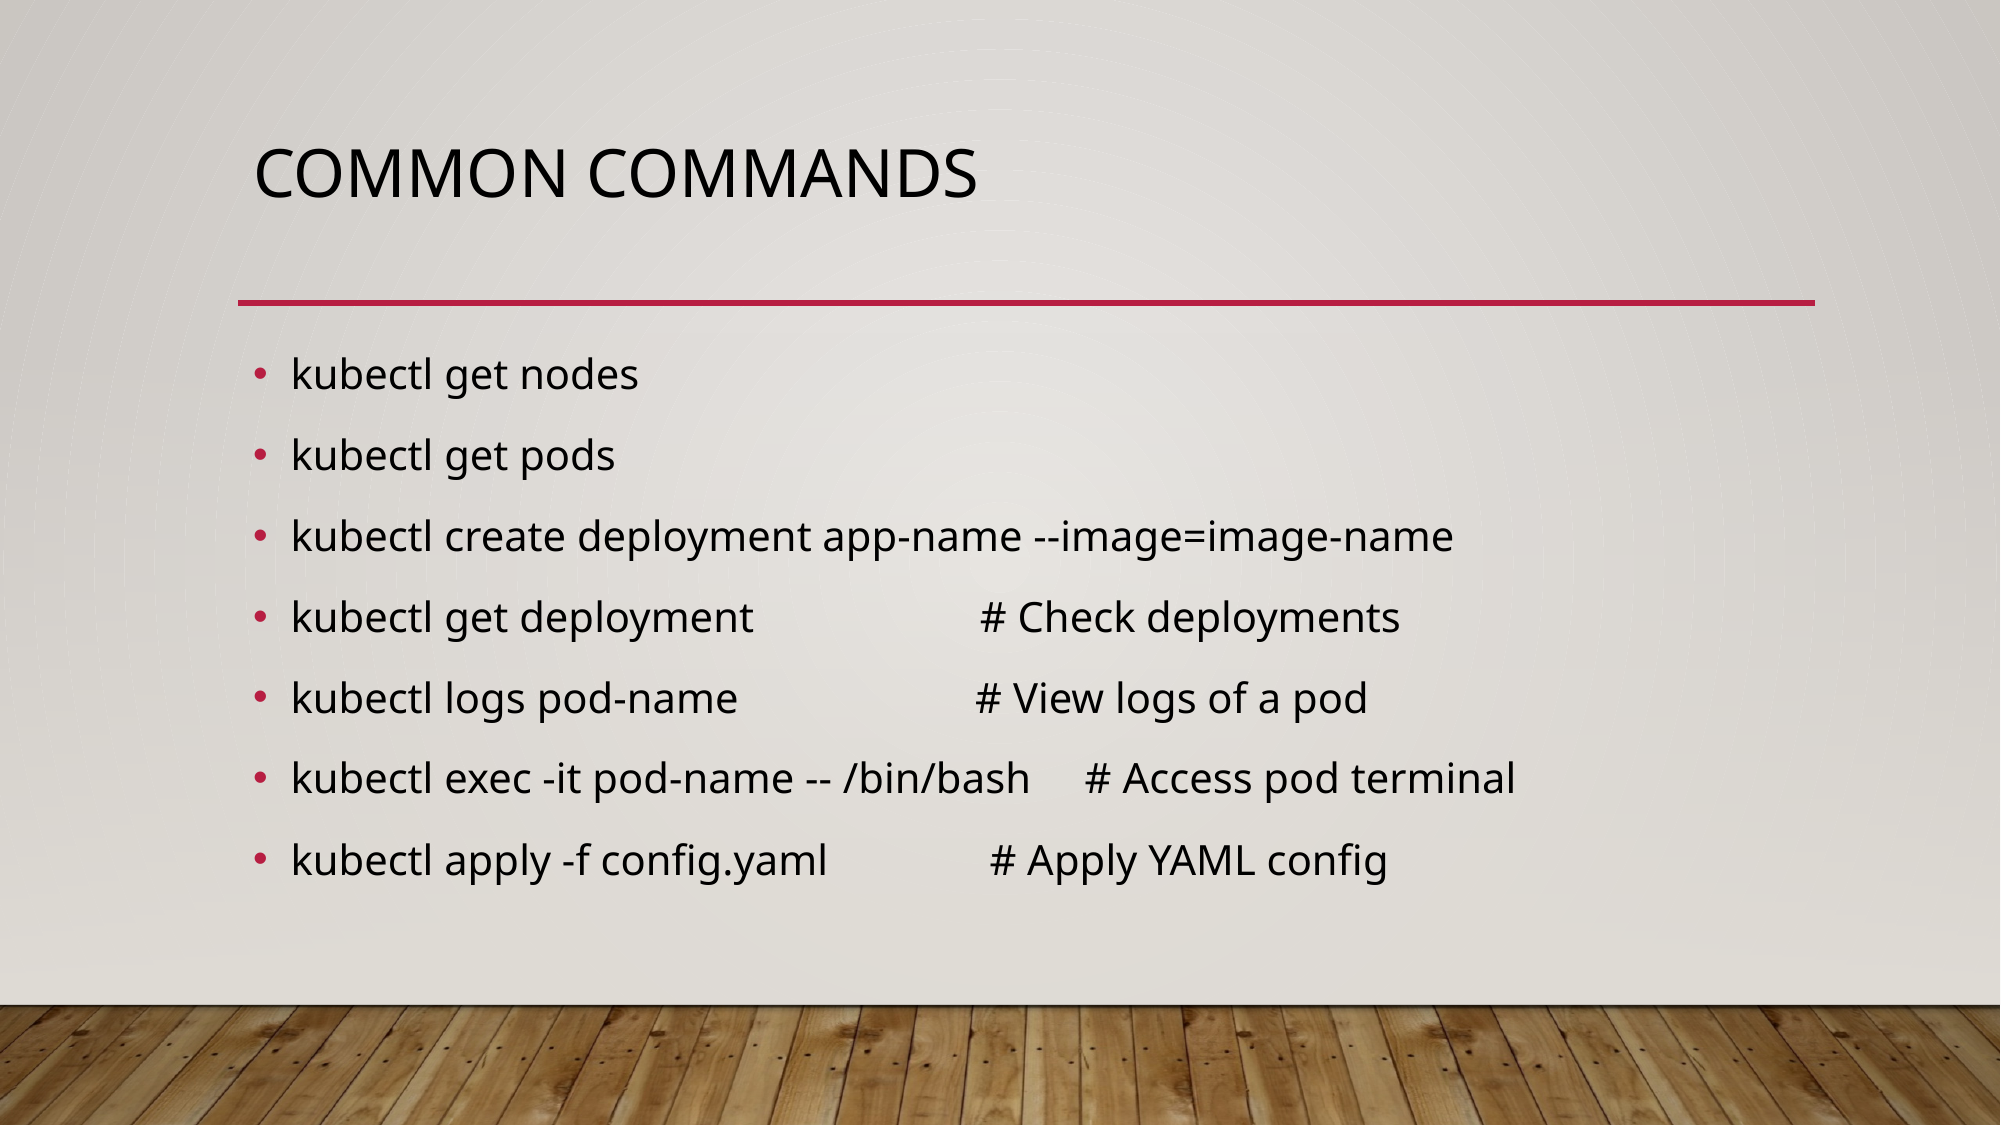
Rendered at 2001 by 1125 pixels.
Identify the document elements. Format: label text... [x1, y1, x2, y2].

list kubectl get nodes kubectl get pods kubectl create deployment app-name --image=image-name kubectl get deployment # Check deployments kubectl logs pod-name # View logs of a pod kubectl exec -it pod-name -- /bin/bash # Access pod terminal kubectl apply -f config.yaml # Apply YAML config [238, 330, 1814, 897]
title Common Commands [238, 131, 1814, 305]
picture [0, 1005, 2000, 1125]
